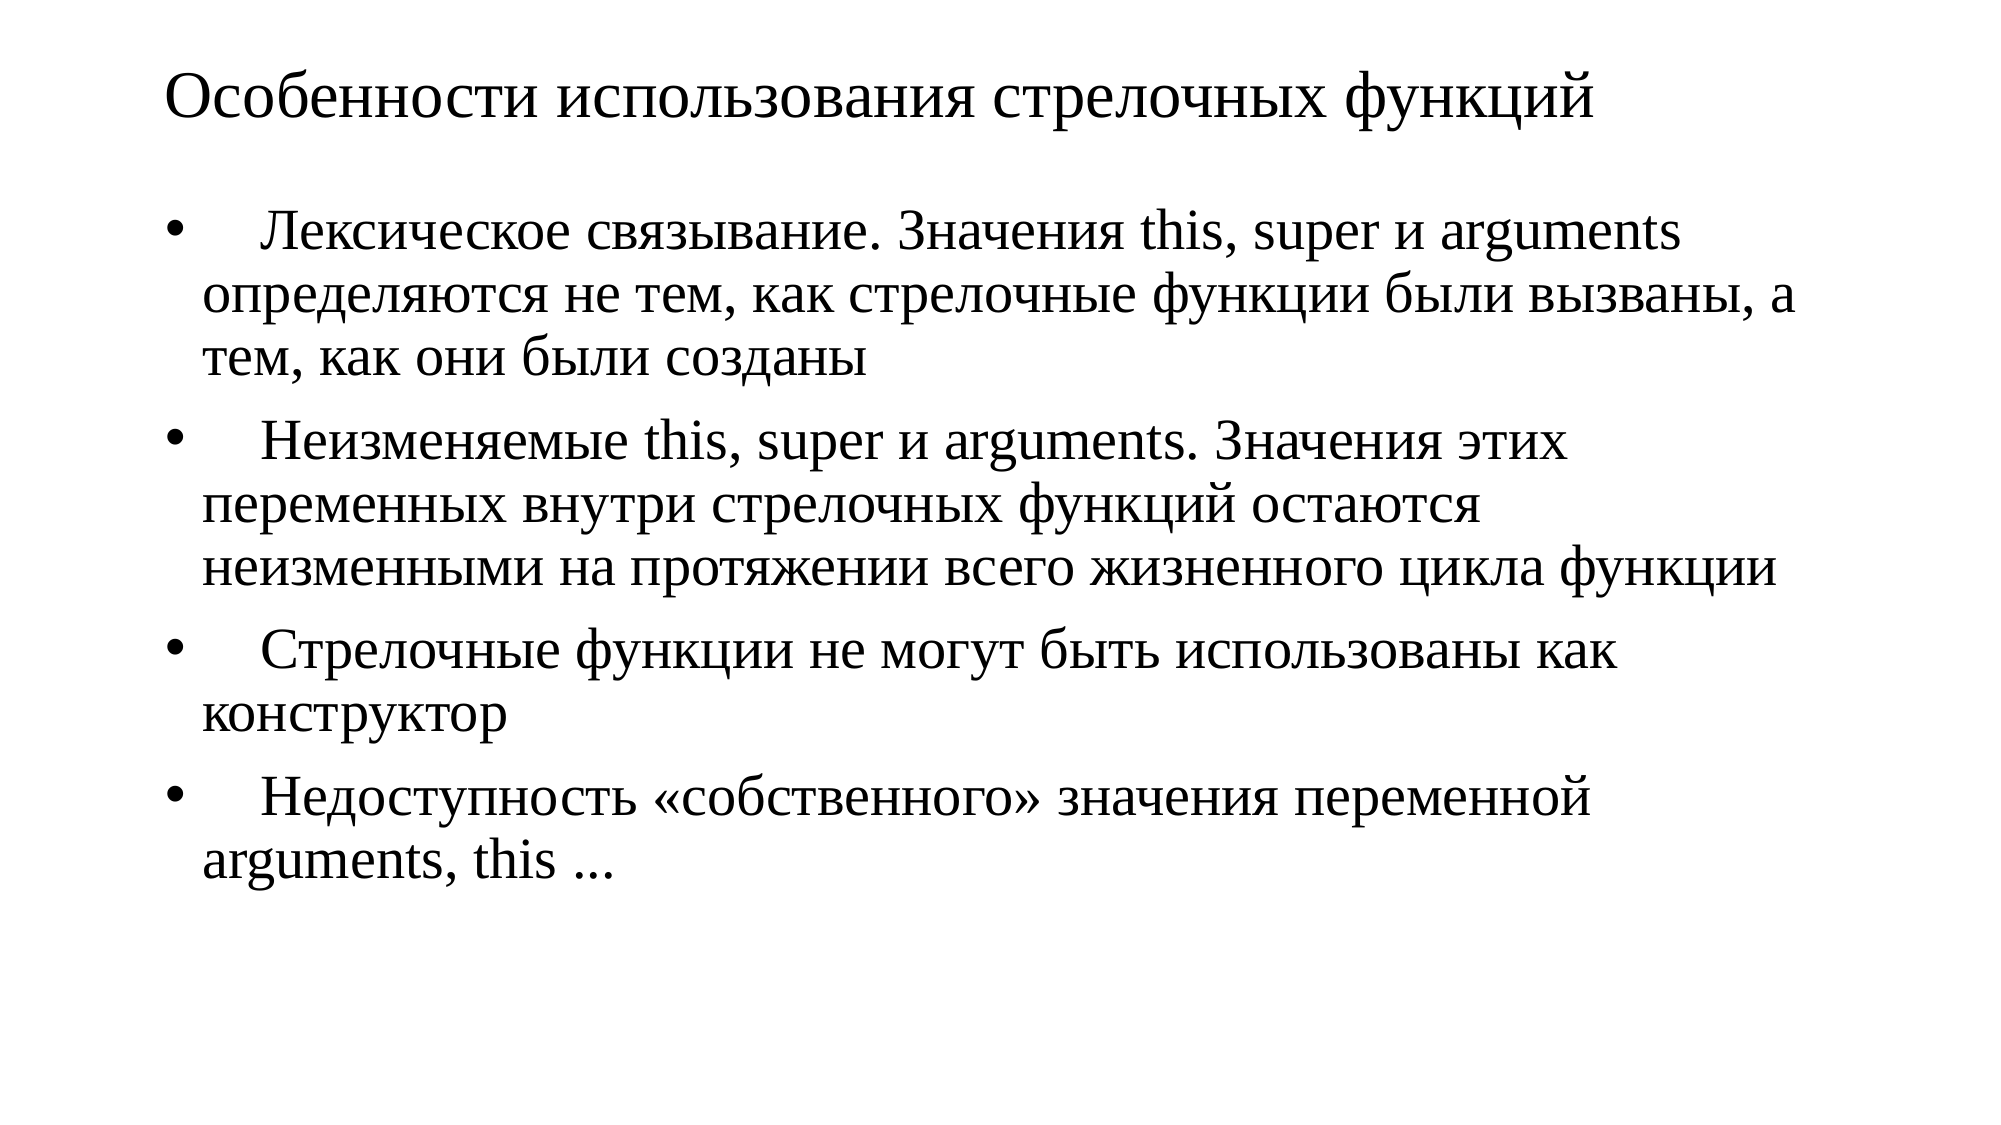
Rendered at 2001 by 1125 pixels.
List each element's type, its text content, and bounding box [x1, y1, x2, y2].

title Особенности использования стрелочных функций [149, 0, 1851, 192]
list Лексическое связывание. Значения this, super и arguments определяются не тем, как стрелочные функции были вызваны, а тем, как они были созданы Неизменяемые this, super и arguments. Значения этих переменных внутри стрелочных функций остаются неизменными на протяжении всего жизненного цикла функции Стрелочные функции не могут быть использованы как конструктор Недоступность «собственного» значения переменной arguments, this ... [150, 191, 1851, 999]
